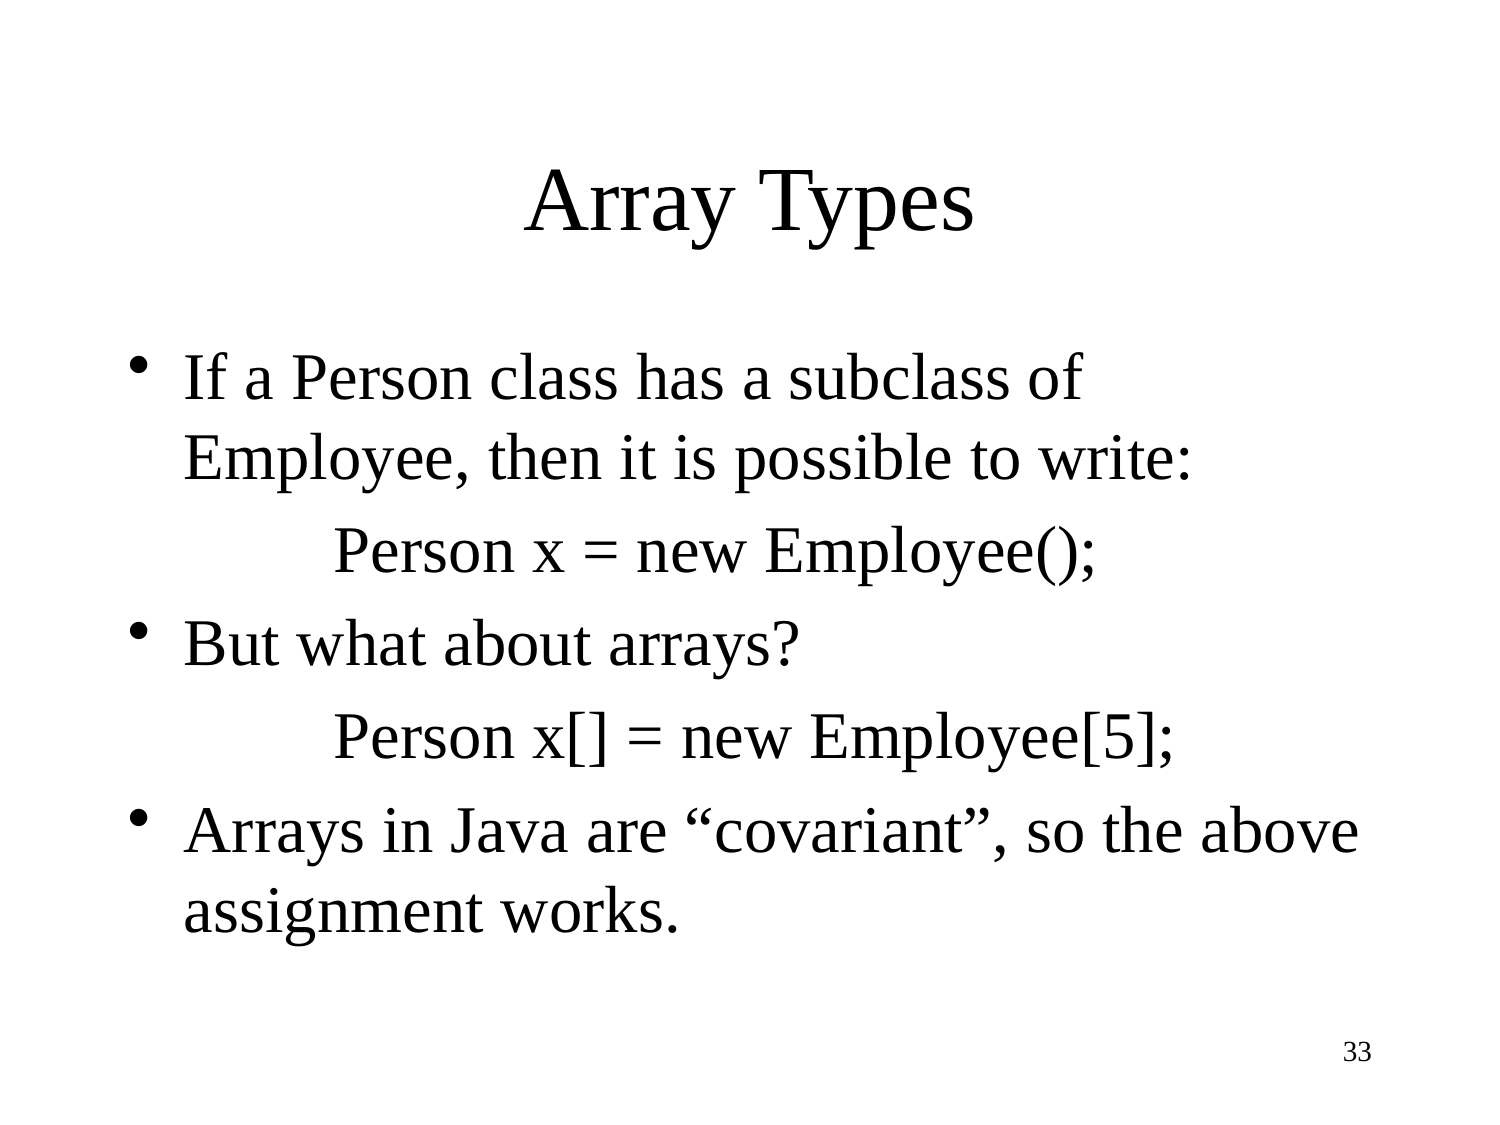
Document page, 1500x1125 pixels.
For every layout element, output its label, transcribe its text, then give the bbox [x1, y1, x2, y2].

title Array Types [112, 99, 1388, 288]
slide_number 33 [1174, 1024, 1388, 1101]
list If a Person class has a subclass of Employee, then it is possible to write: Person x = new Employee(); But what about arrays? Person x[] = new Employee[5]; Arrays in Java are “covariant”, so the above assignment works. [112, 324, 1388, 1000]
